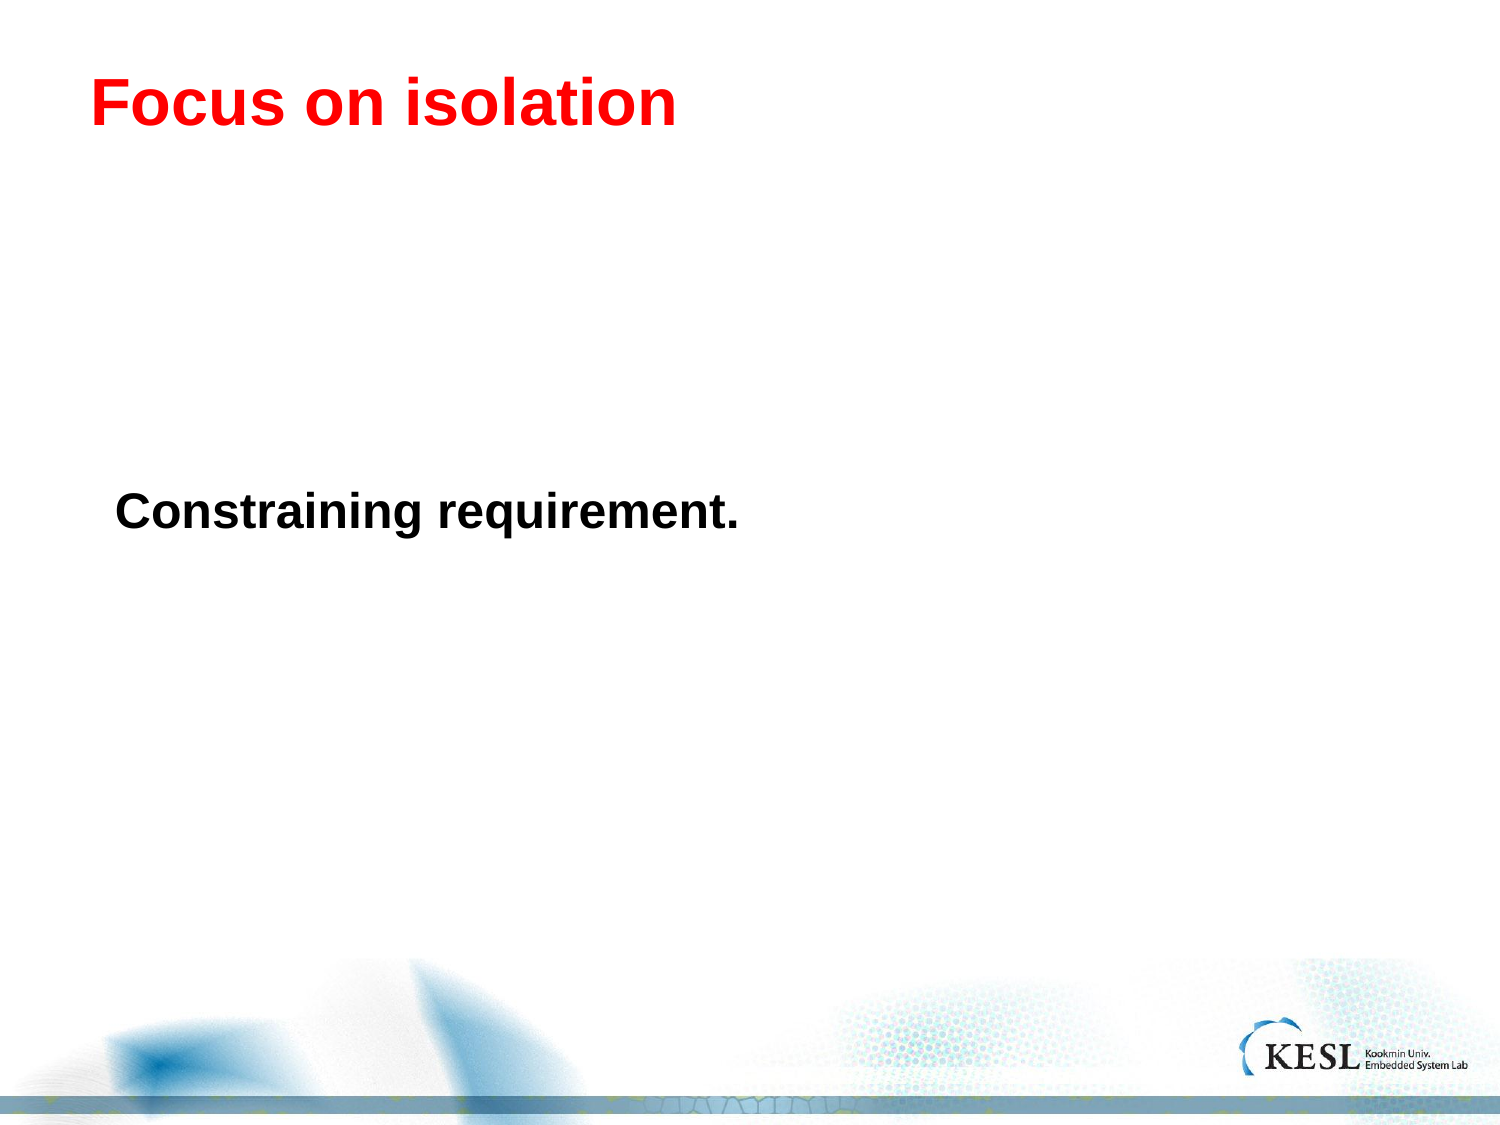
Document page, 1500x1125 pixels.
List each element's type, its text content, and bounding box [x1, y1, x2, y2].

picture [0, 0, 1500, 1125]
title Focus on isolation [75, 45, 1425, 153]
list Constraining requirement. [75, 163, 1425, 993]
